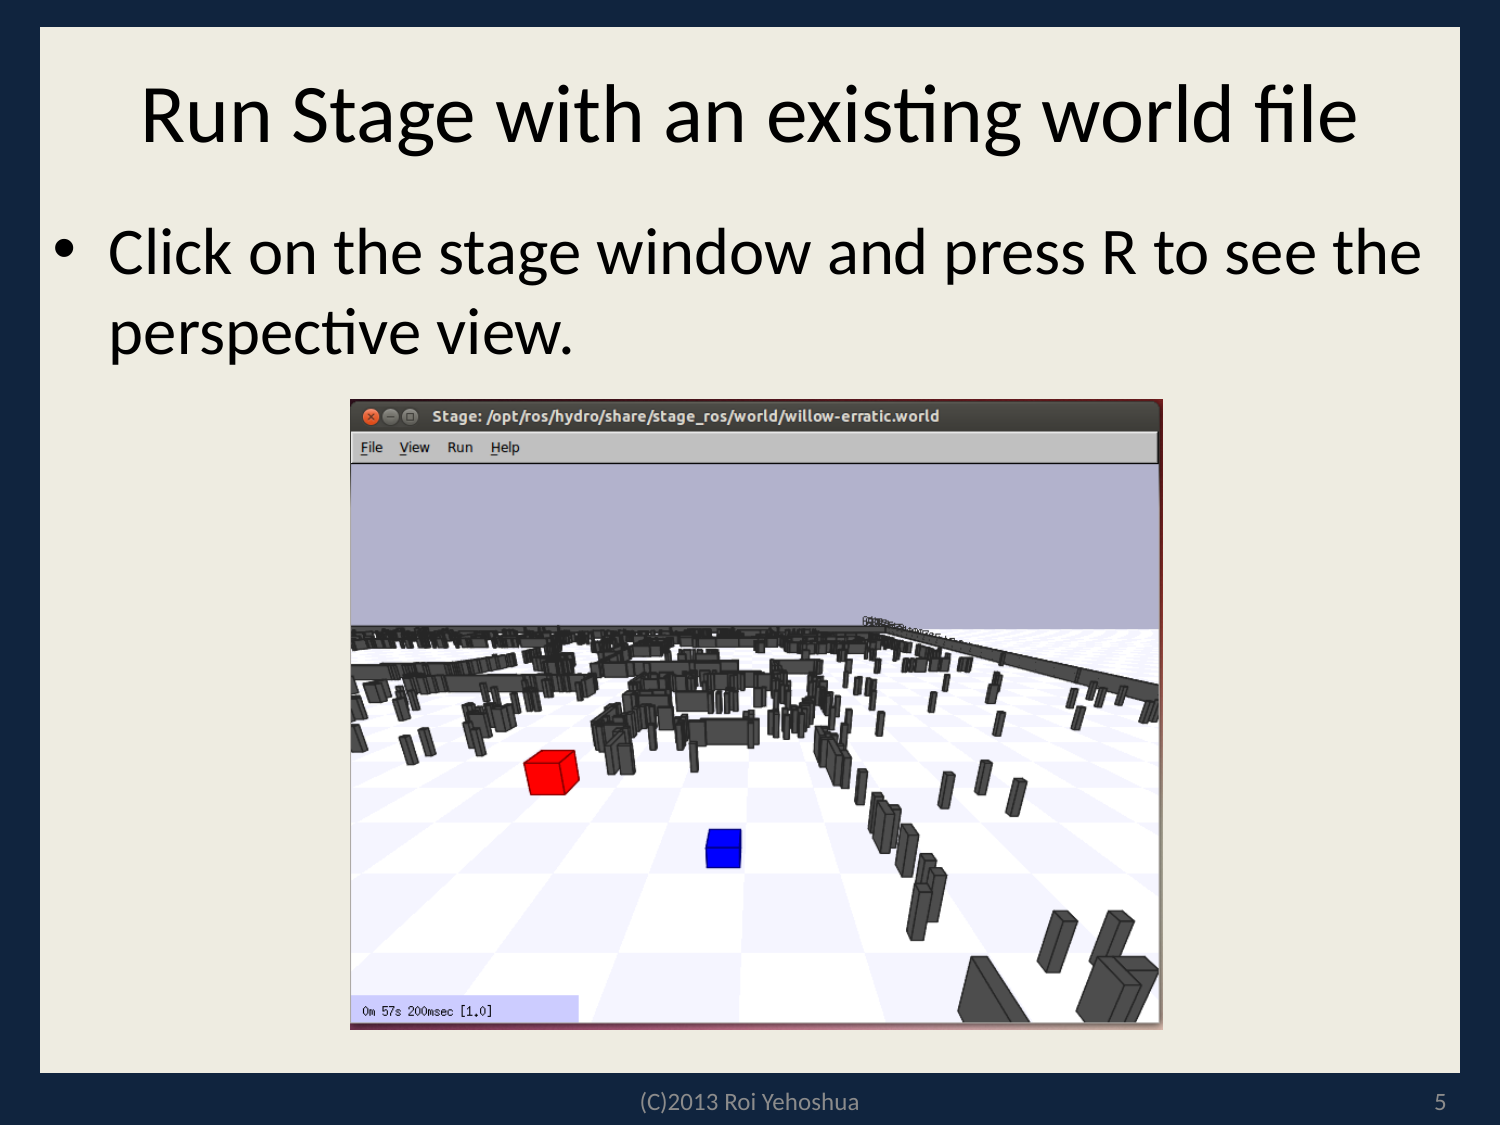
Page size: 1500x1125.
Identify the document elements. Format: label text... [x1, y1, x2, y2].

slide_number 5 [1111, 1074, 1462, 1125]
picture [349, 399, 1163, 1030]
title Run Stage with an existing world file [37, 31, 1463, 188]
footer (C)2013 Roi Yehoshua [512, 1074, 988, 1125]
list Click on the stage window and press R to see the perspective view. [37, 200, 1463, 1080]
